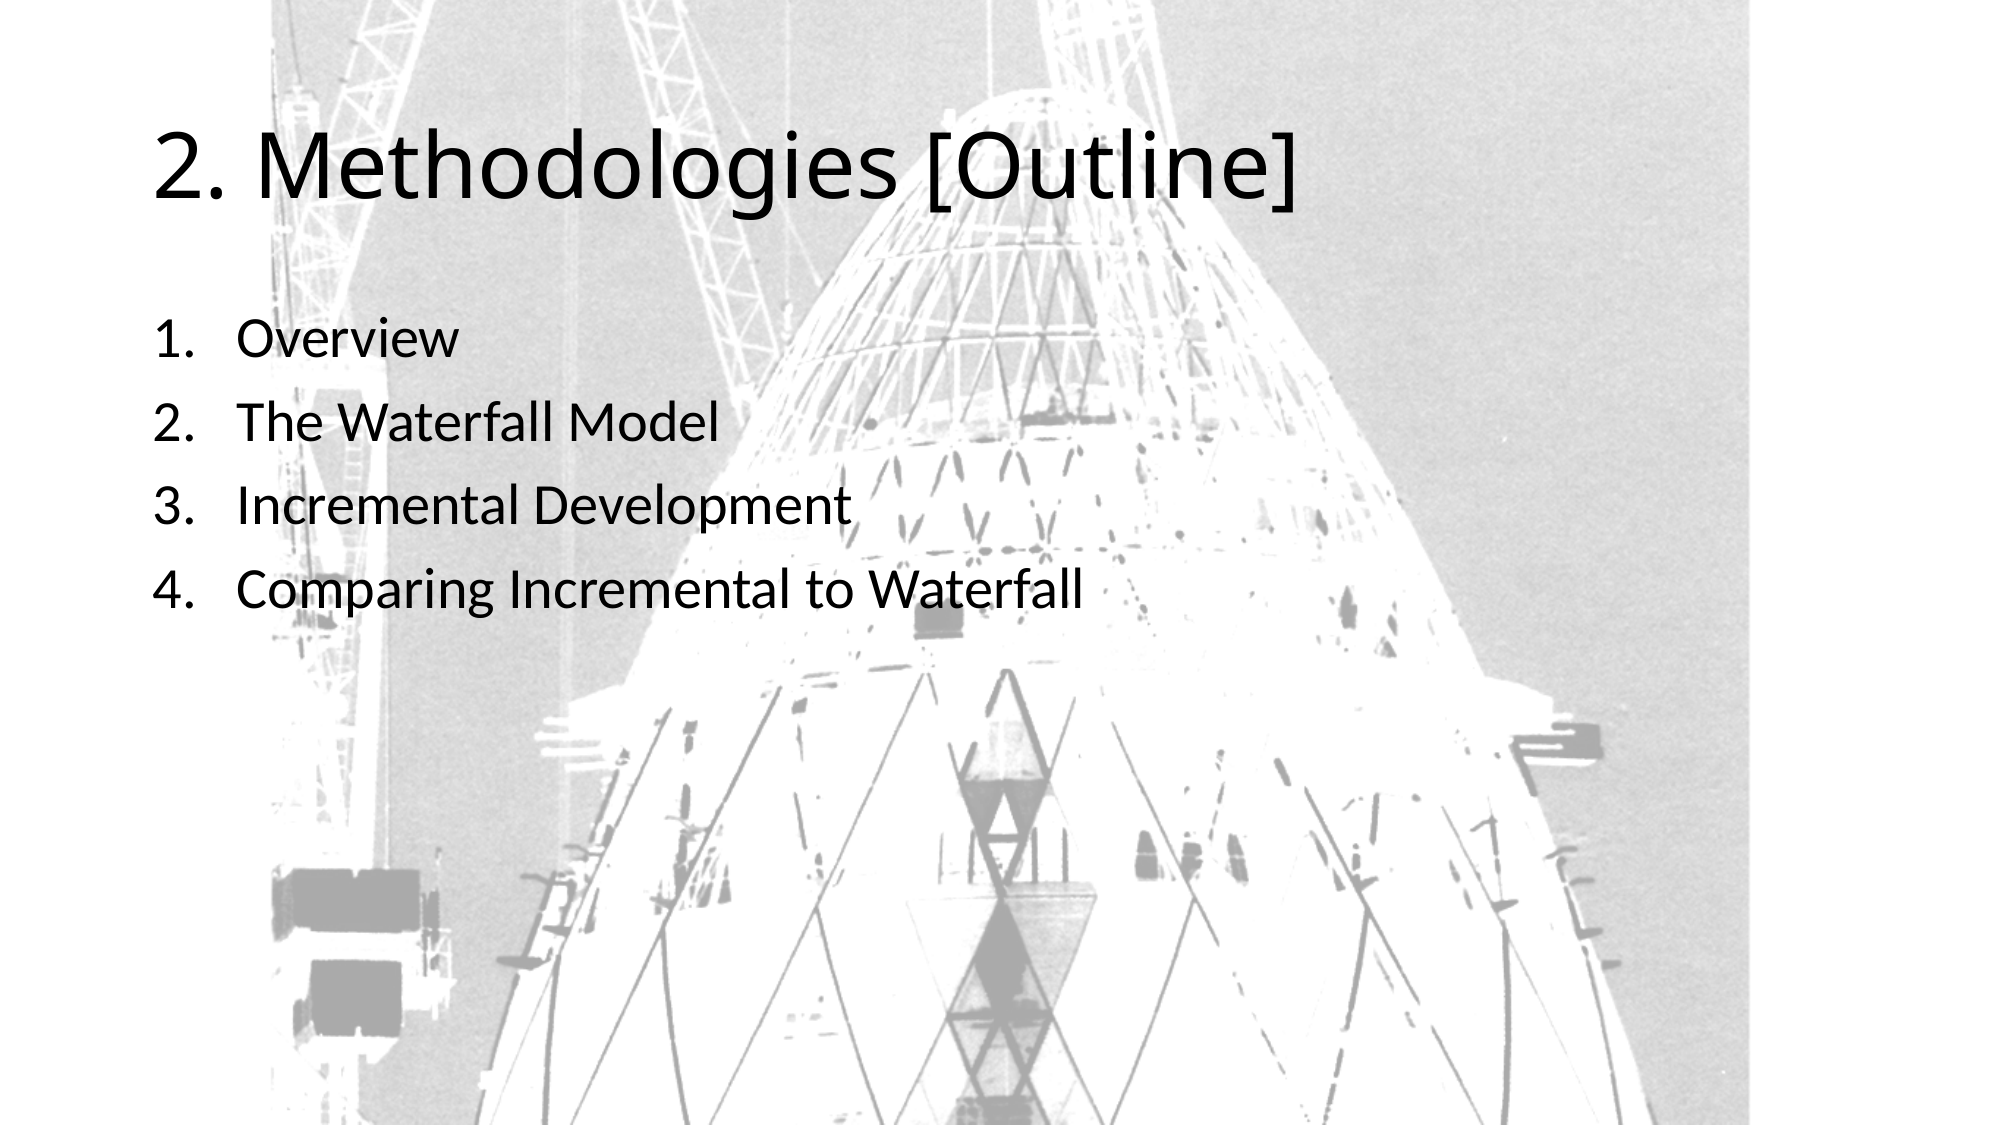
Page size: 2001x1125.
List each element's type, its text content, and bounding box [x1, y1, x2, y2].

title 2. Methodologies [Outline] [137, 59, 1863, 278]
picture [0, 0, 2001, 1125]
list Overview The Waterfall Model Incremental Development Comparing Incremental to Waterfall [137, 299, 1627, 1014]
